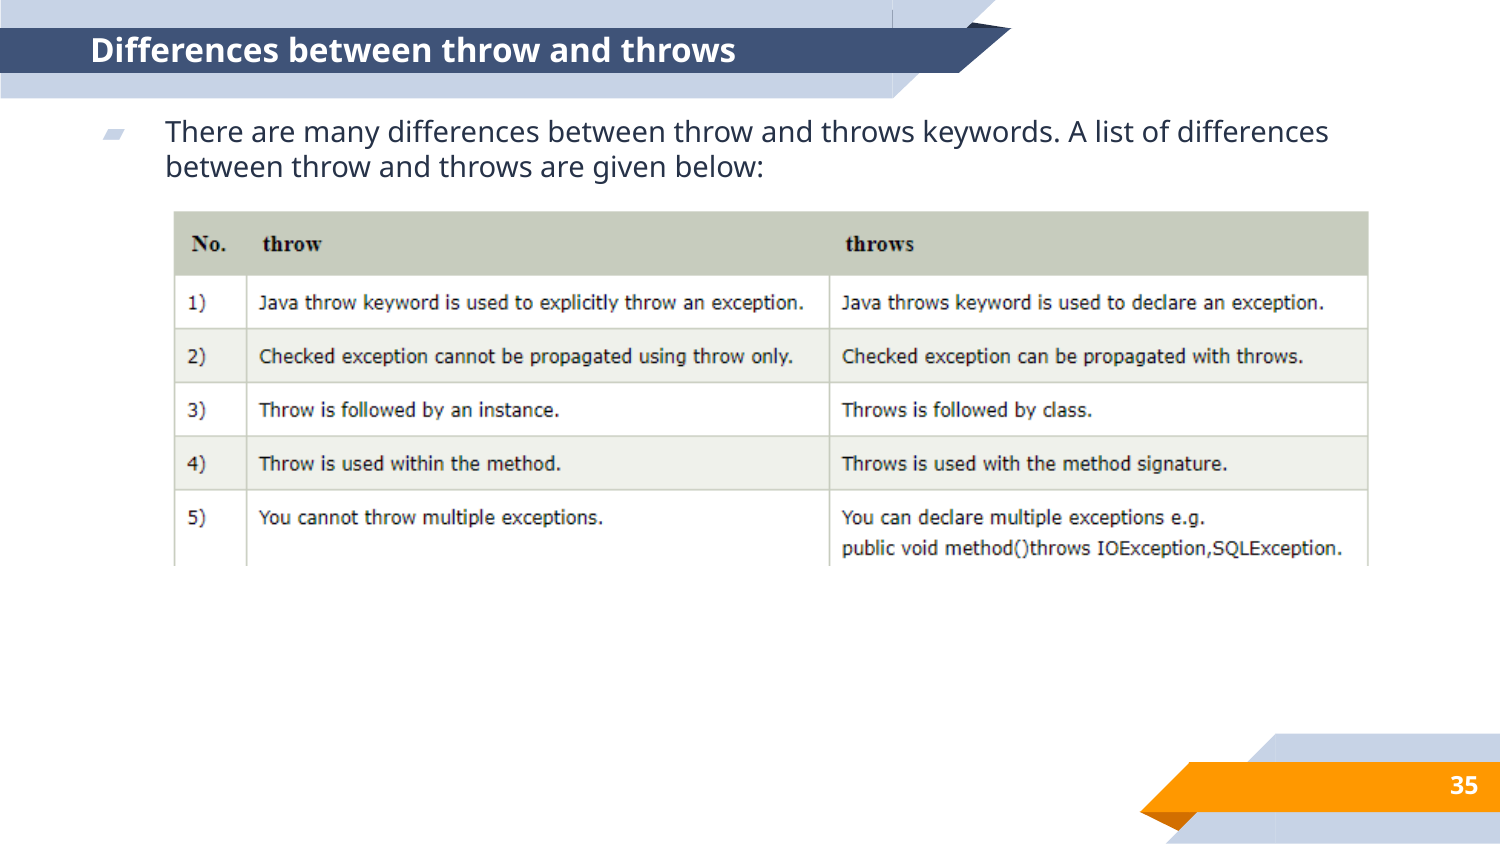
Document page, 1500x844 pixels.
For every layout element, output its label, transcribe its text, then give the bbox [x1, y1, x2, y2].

title Differences between throw and throws [75, 27, 968, 72]
list There are many differences between throw and throws keywords. A list of differences between throw and throws are given below: [75, 98, 1425, 764]
slide_number 35 [1249, 760, 1494, 813]
picture [171, 210, 1372, 567]
